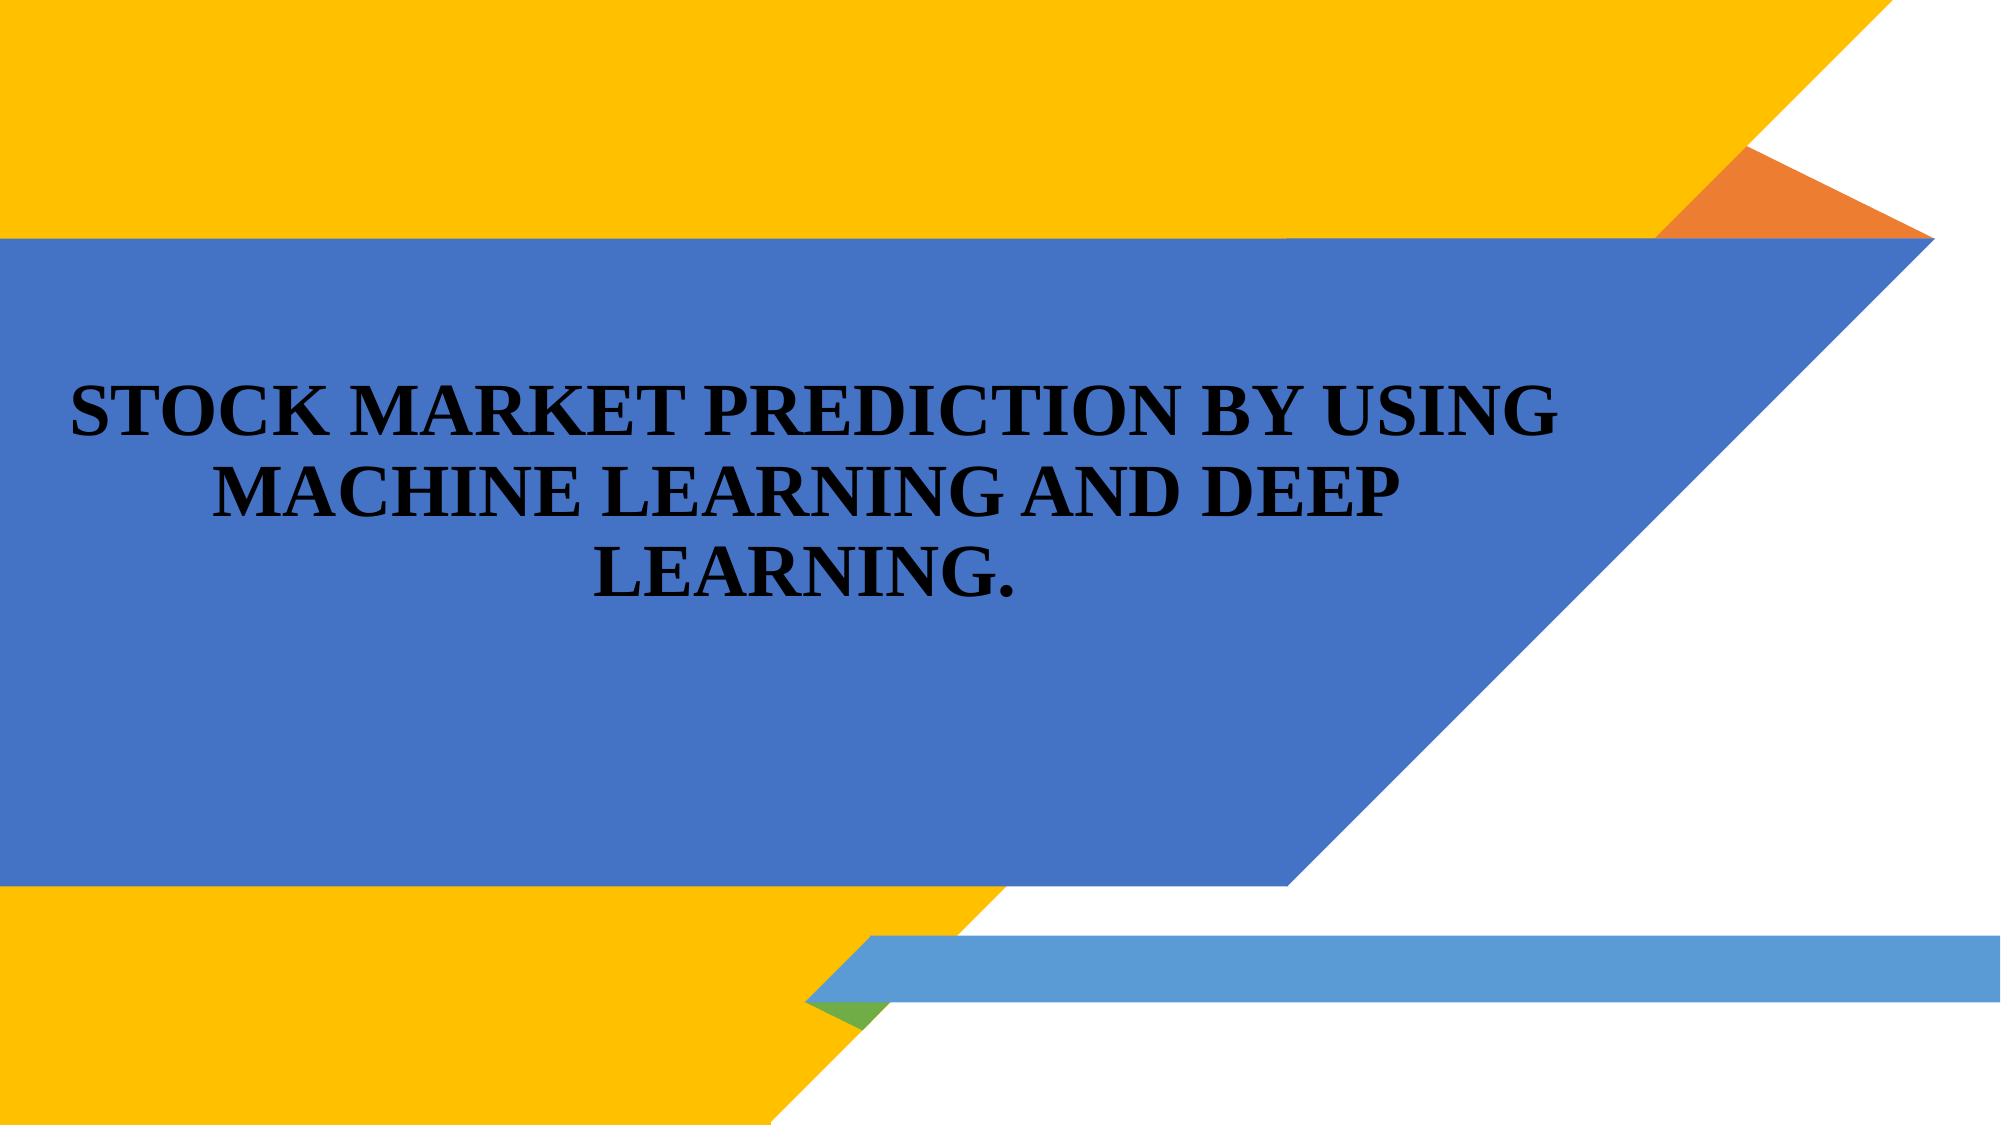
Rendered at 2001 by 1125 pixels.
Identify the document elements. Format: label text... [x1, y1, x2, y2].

title STOCK MARKET PREDICTION BY USING MACHINE LEARNING AND DEEP LEARNING. [0, 258, 1611, 897]
